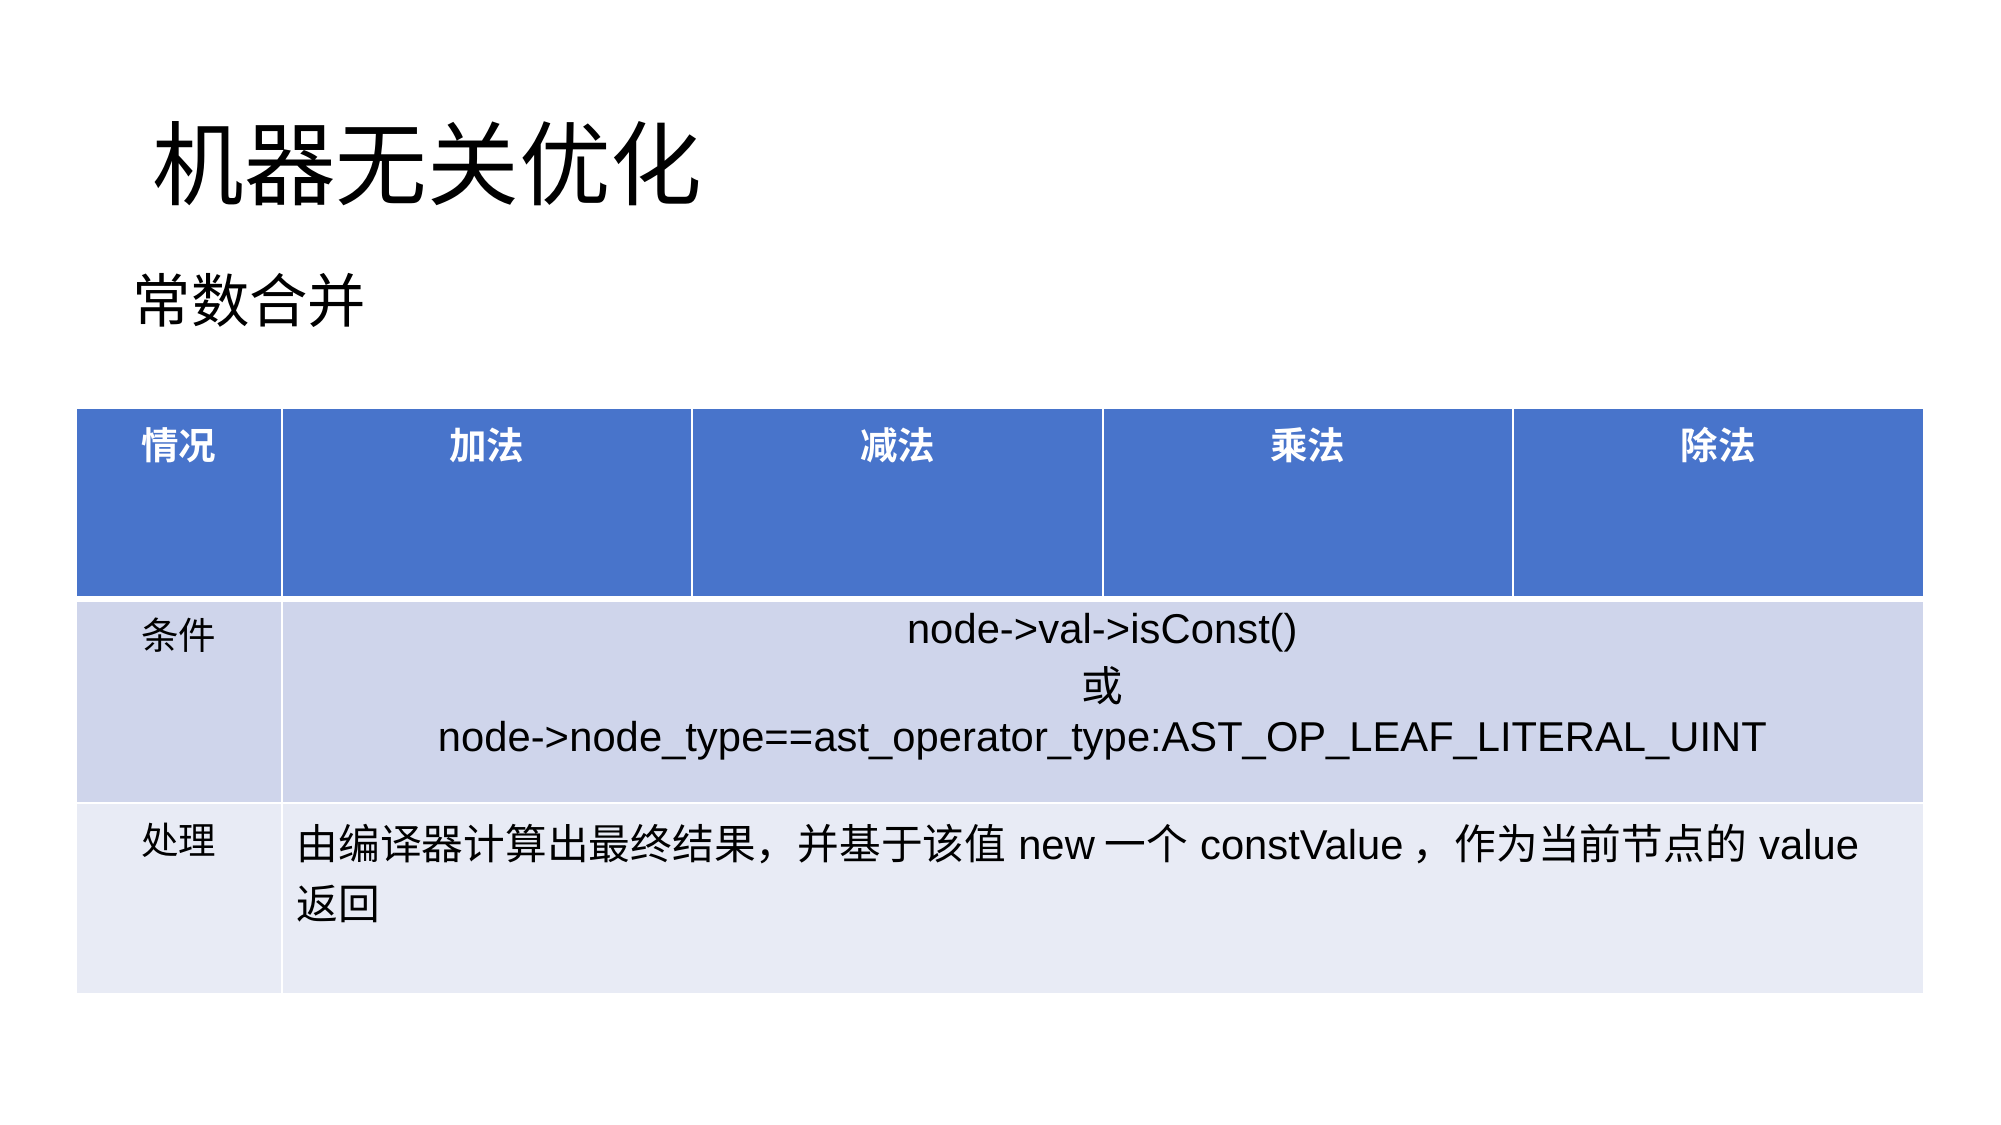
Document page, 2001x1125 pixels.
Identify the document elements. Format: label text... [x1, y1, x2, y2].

table_header 情况 [77, 409, 281, 596]
table_cell node->val->isConst() 或 node->node_type==ast_operator_type:AST_OP_LEAF_LITERAL_UINT [283, 602, 1923, 802]
text_box 常数合并 [118, 257, 1057, 342]
table_cell 处理 [77, 804, 281, 993]
table_cell 条件 [77, 602, 281, 802]
table_cell 由编译器计算出最终结果，并基于该值new一个constValue，作为当前节点的value返回 [283, 804, 1923, 993]
title 机器无关优化 [137, 59, 1863, 278]
table_header 减法 [693, 409, 1102, 596]
table_header 除法 [1514, 409, 1923, 596]
table_header 加法 [283, 409, 691, 596]
table_header 乘法 [1104, 409, 1512, 596]
